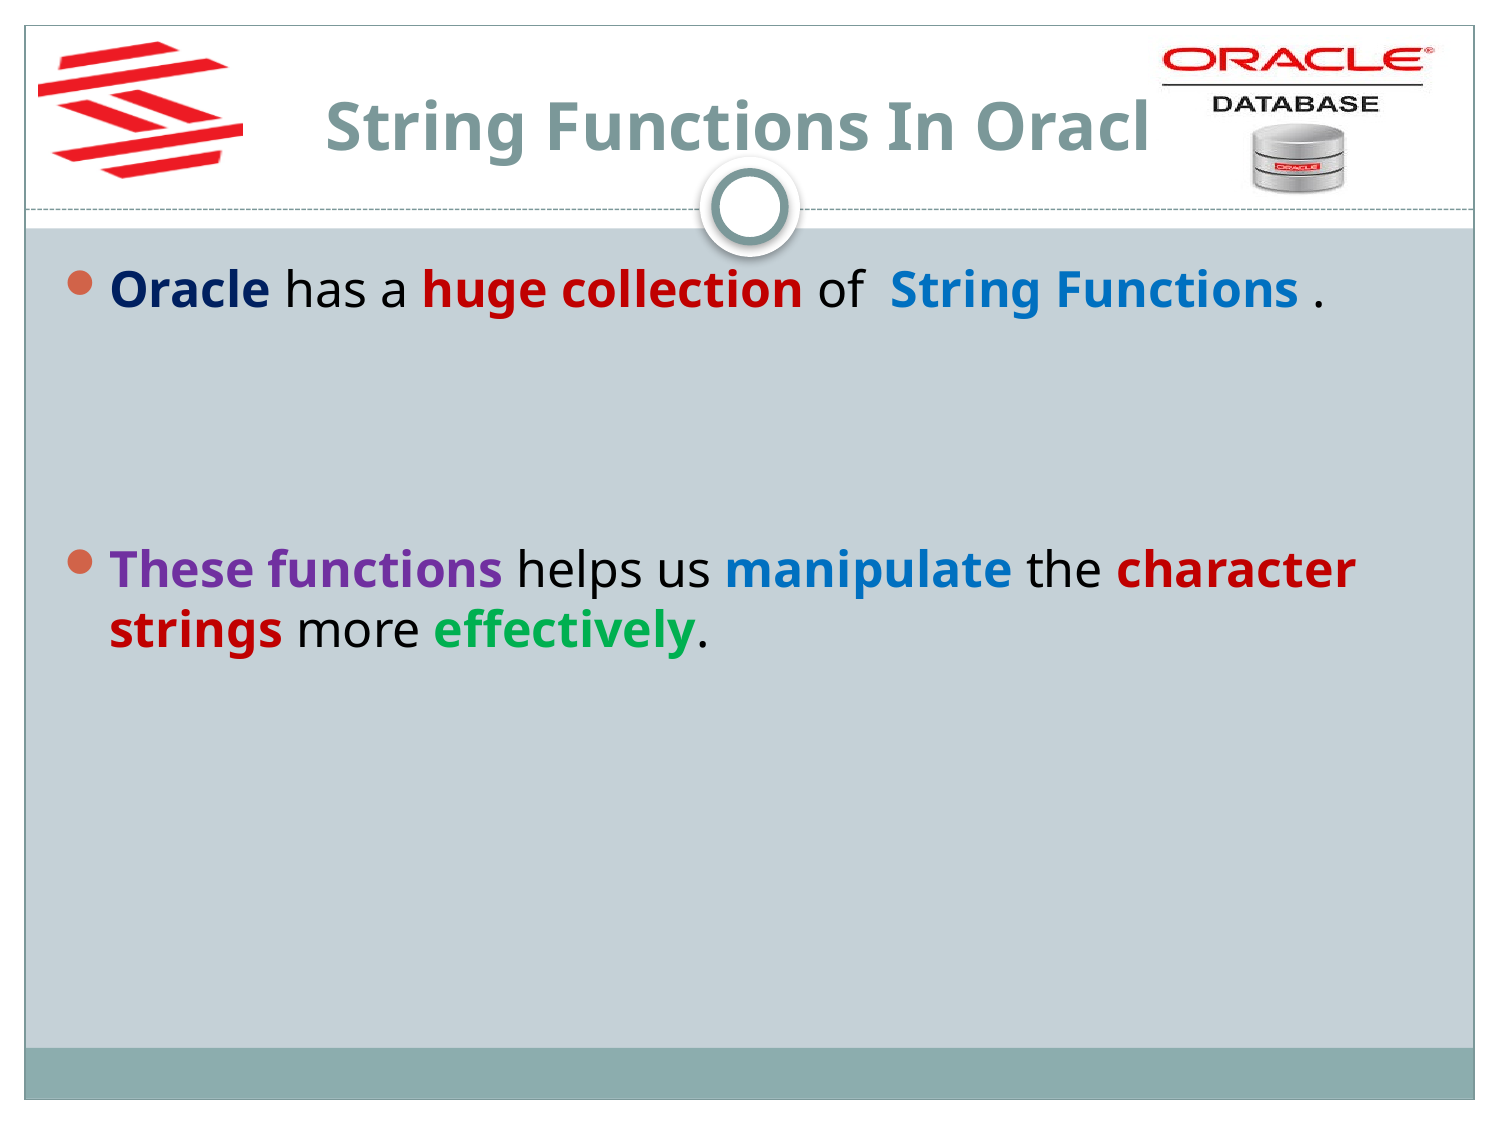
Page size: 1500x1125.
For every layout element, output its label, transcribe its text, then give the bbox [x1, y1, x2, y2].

picture [37, 40, 243, 185]
title String Functions In Oracle [248, 46, 1141, 172]
list Oracle has a huge collection of String Functions . These functions helps us manipulate the character strings more effectively. [49, 250, 1445, 1047]
picture [1148, 34, 1453, 200]
